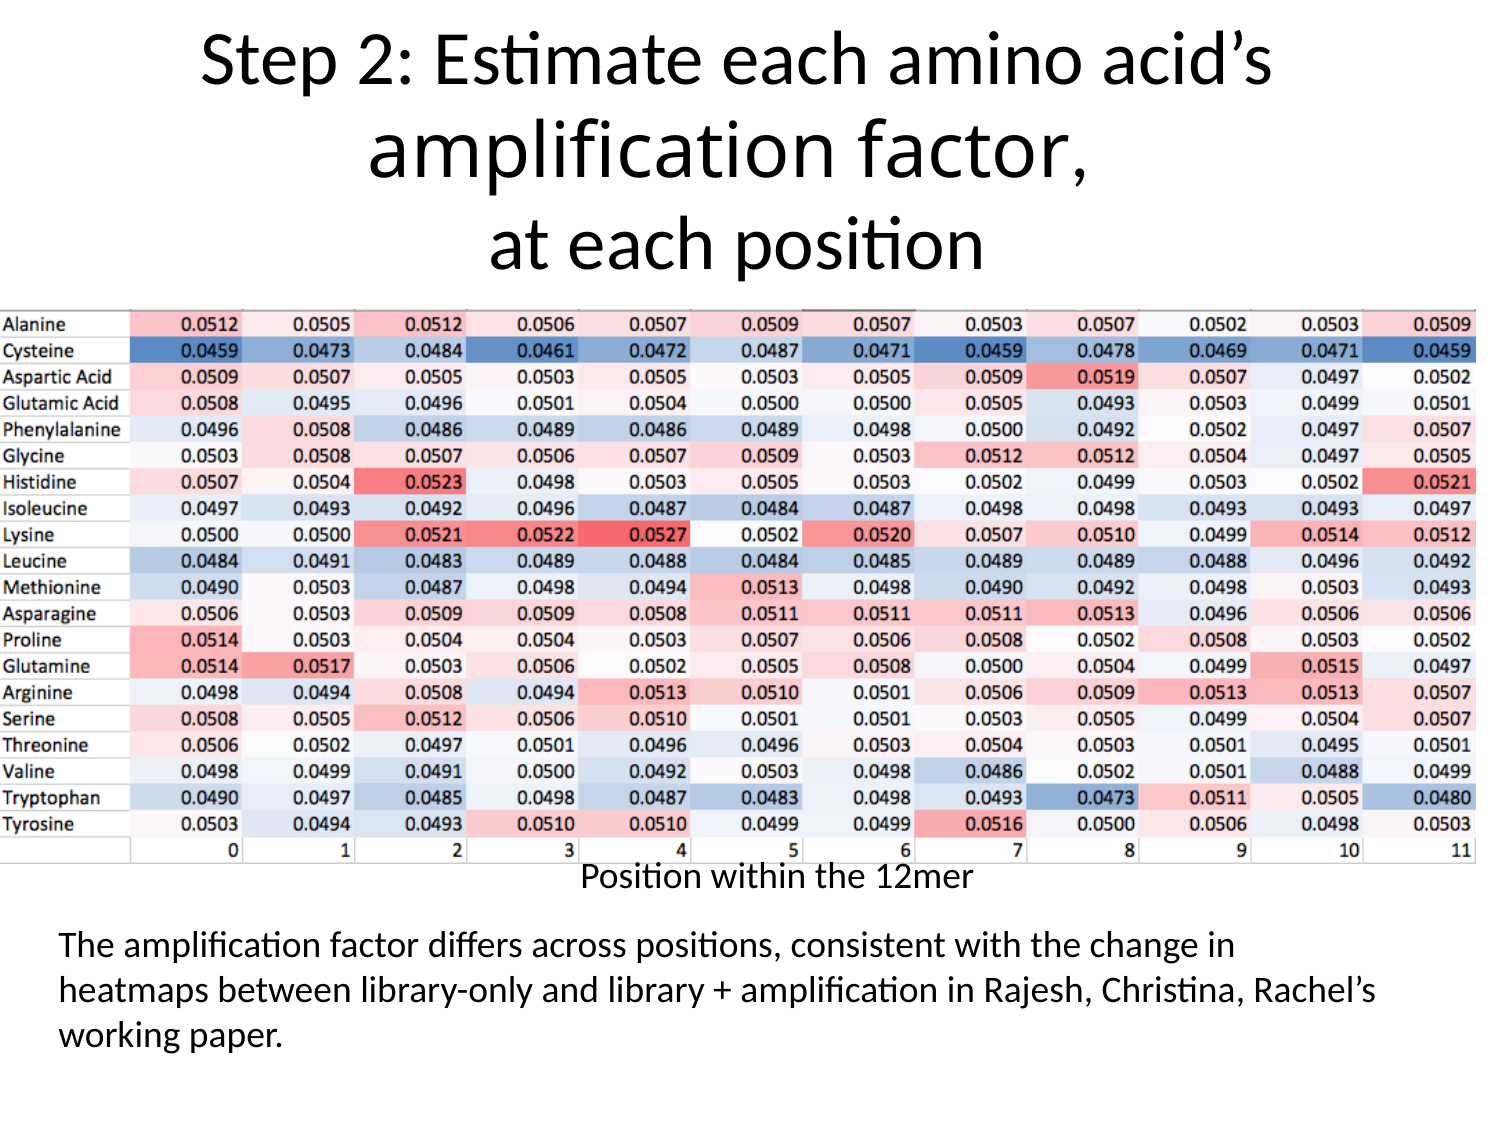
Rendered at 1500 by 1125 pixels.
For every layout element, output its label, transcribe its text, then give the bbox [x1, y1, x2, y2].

text_box The amplification factor differs across positions, consistent with the change in heatmaps between library-only and library + amplification in Rajesh, Christina, Rachel’s working paper. [43, 912, 1397, 1063]
picture [0, 309, 1476, 864]
text_box Position within the 12mer [565, 872, 990, 903]
title Step 2: Estimate each amino acid’s amplification factor, at each position [0, 0, 1476, 293]
